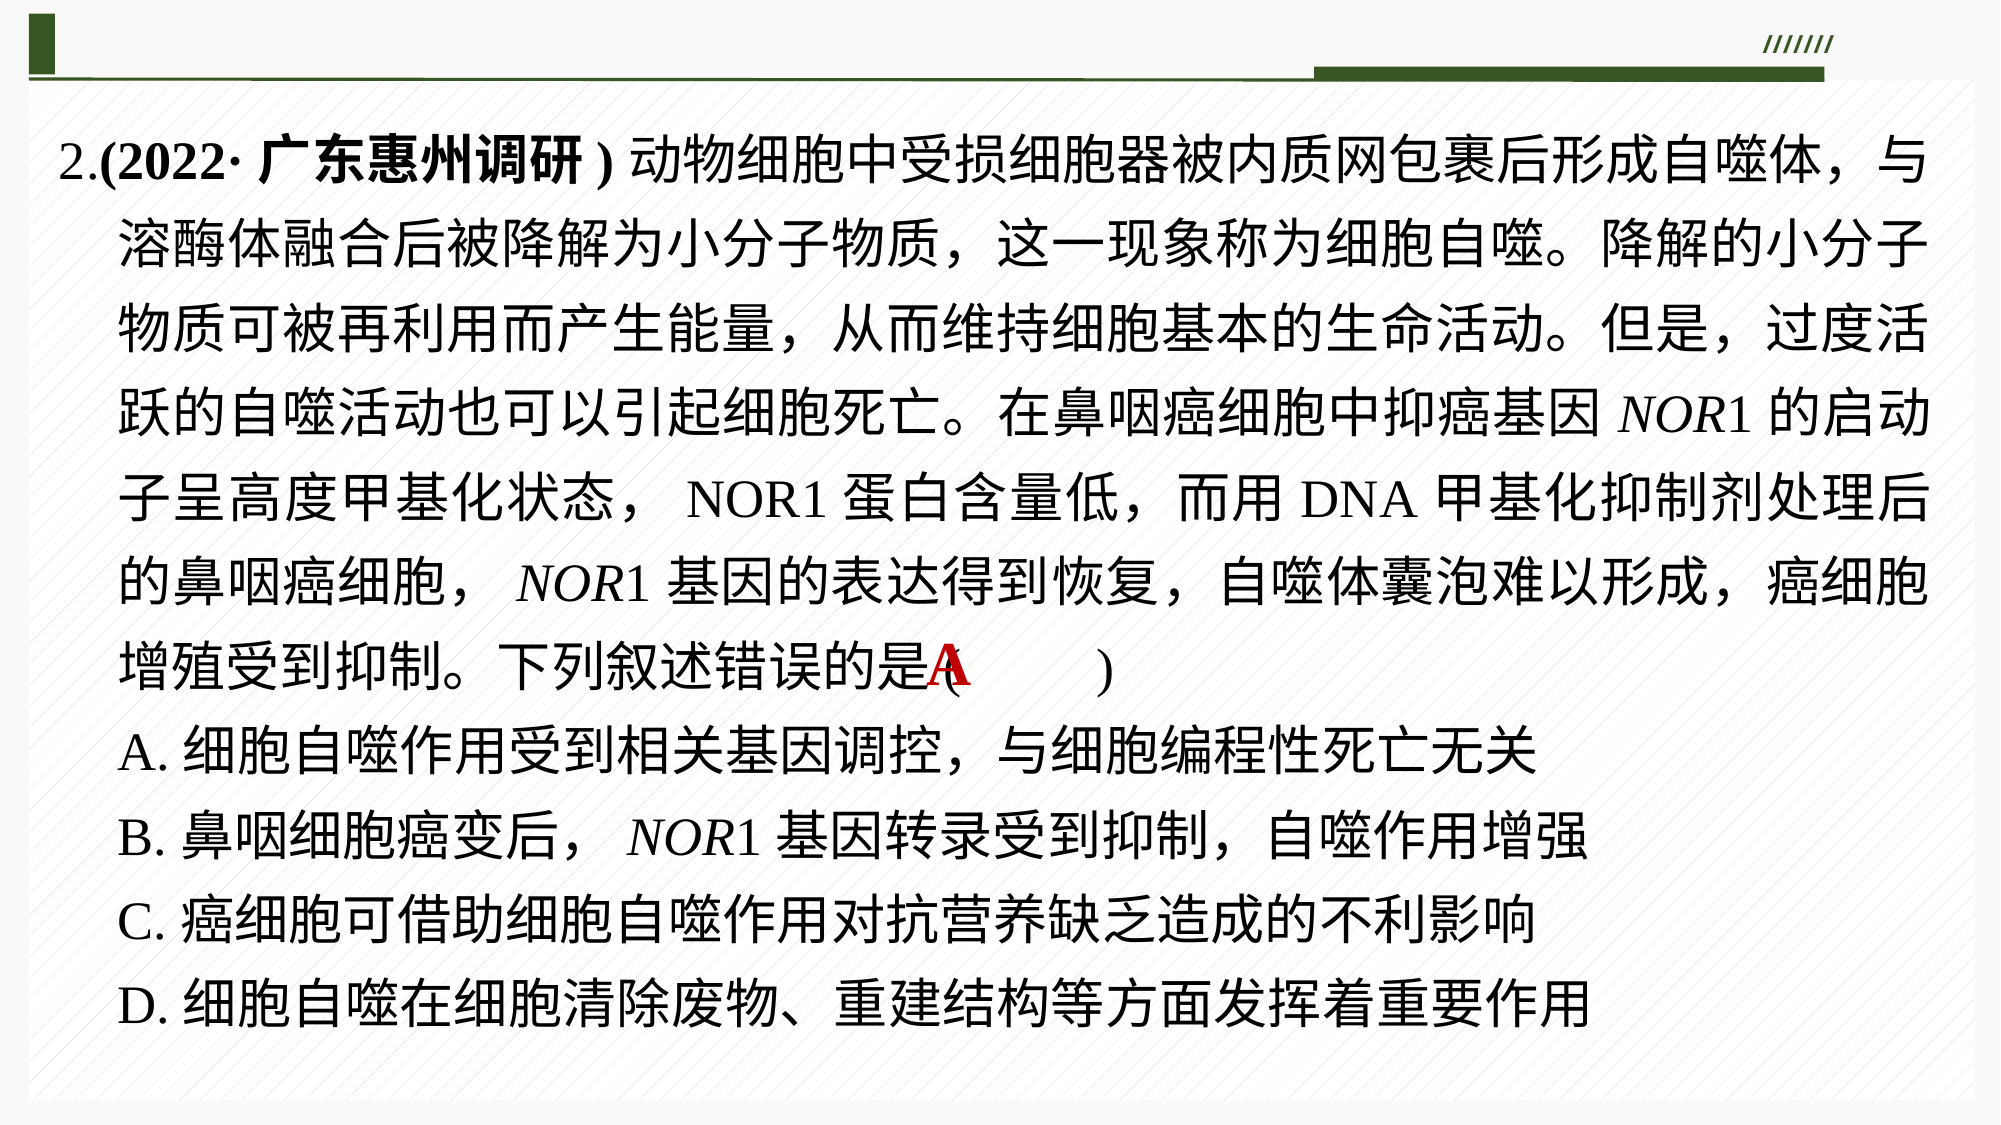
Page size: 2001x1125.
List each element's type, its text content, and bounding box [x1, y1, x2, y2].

text_box 2.(2022·广东惠州调研)动物细胞中受损细胞器被内质网包裹后形成自噬体，与溶酶体融合后被降解为小分子物质，这一现象称为细胞自噬。降解的小分子物质可被再利用而产生能量，从而维持细胞基本的生命活动。但是，过度活跃的自噬活动也可以引起细胞死亡。在鼻咽癌细胞中抑癌基因NOR1的启动子呈高度甲基化状态，NOR1蛋白含量低，而用DNA甲基化抑制剂处理后的鼻咽癌细胞，NOR1基因的表达得到恢复，自噬体囊泡难以形成，癌细胞增殖受到抑制。下列叙述错误的是( ) A.细胞自噬作用受到相关基因调控，与细胞编程性死亡无关 B.鼻咽细胞癌变后，NOR1基因转录受到抑制，自噬作用增强 C.癌细胞可借助细胞自噬作用对抗营养缺乏造成的不利影响 D.细胞自噬在细胞清除废物、重建结构等方面发挥着重要作用 [44, 98, 1947, 1042]
text_box A [911, 615, 987, 706]
